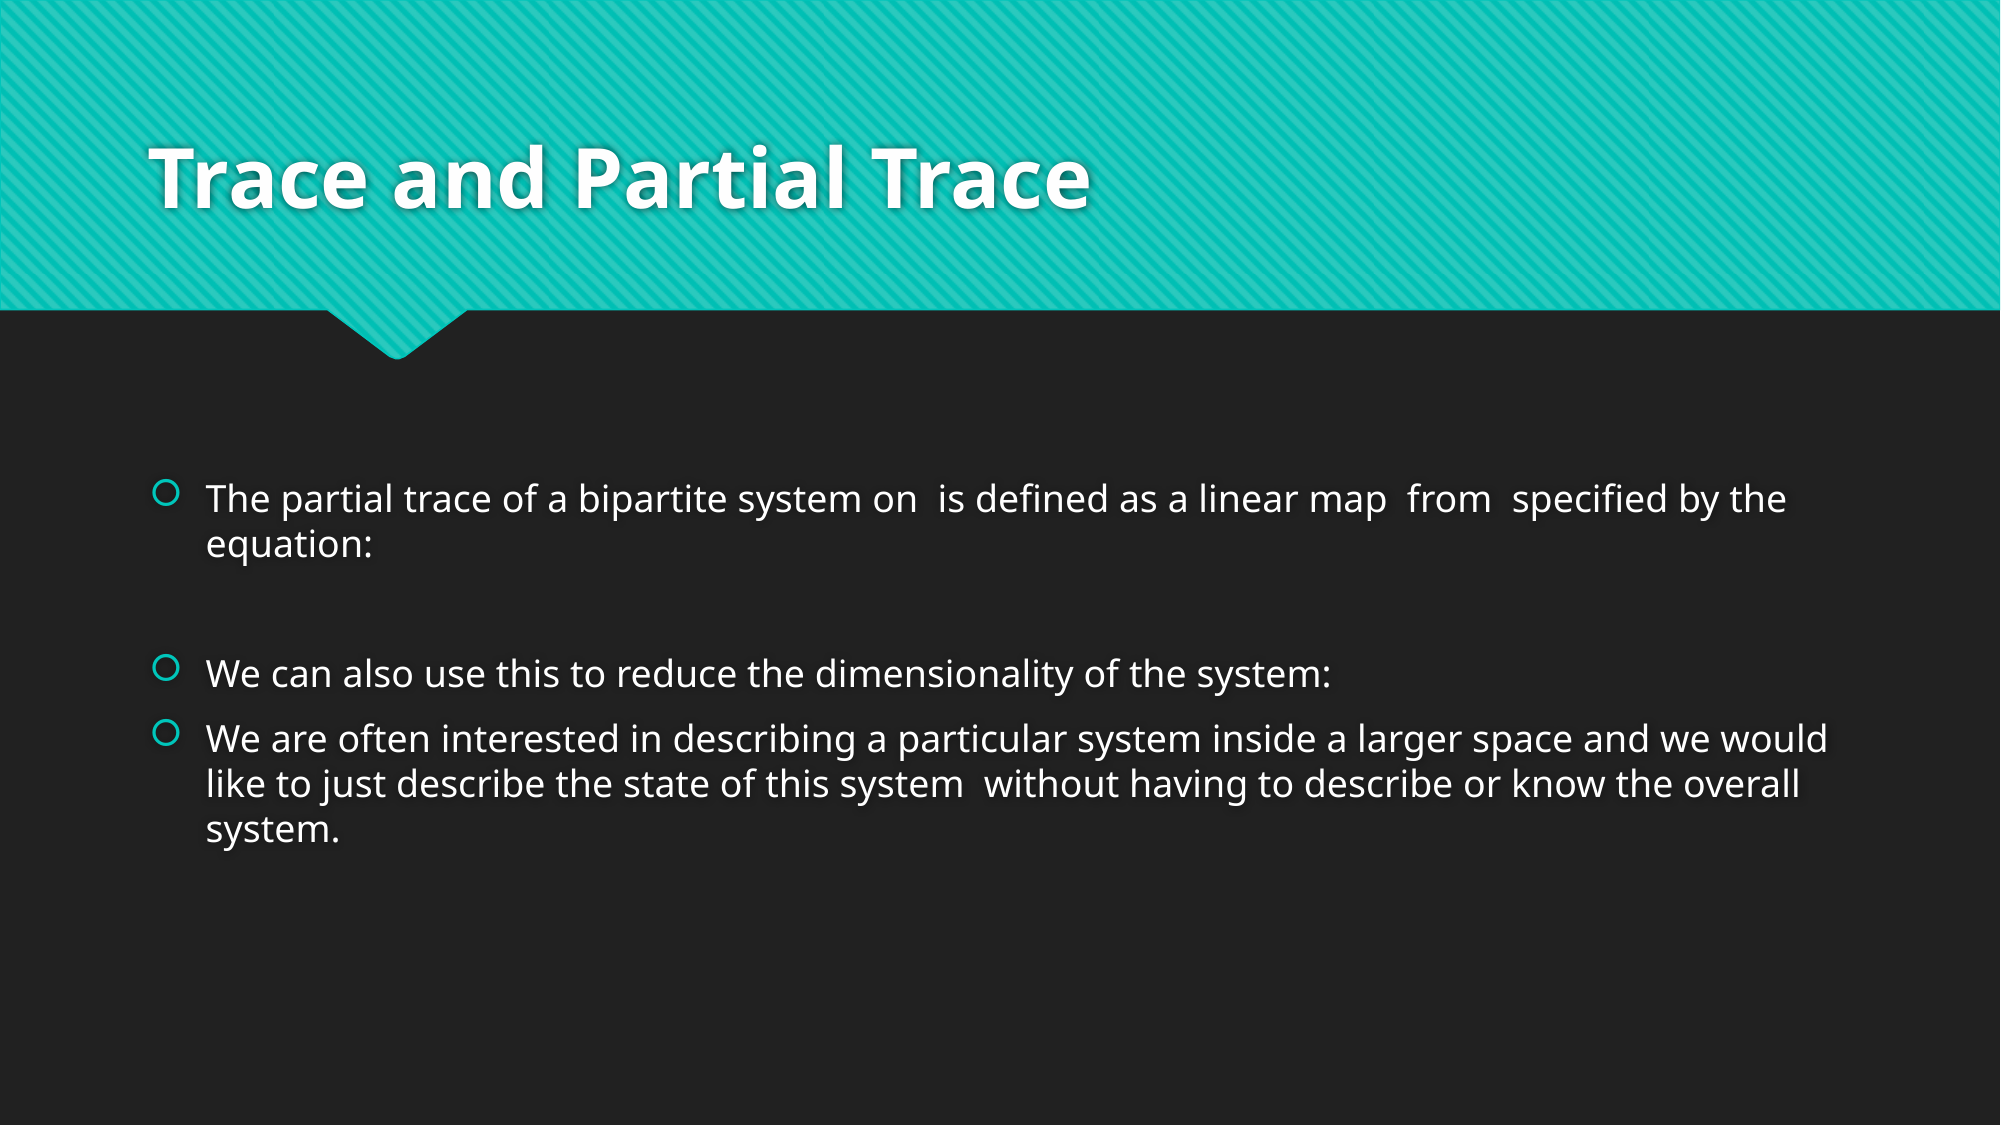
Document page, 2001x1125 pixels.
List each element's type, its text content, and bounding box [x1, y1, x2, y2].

title Trace and Partial Trace [132, 73, 1868, 233]
